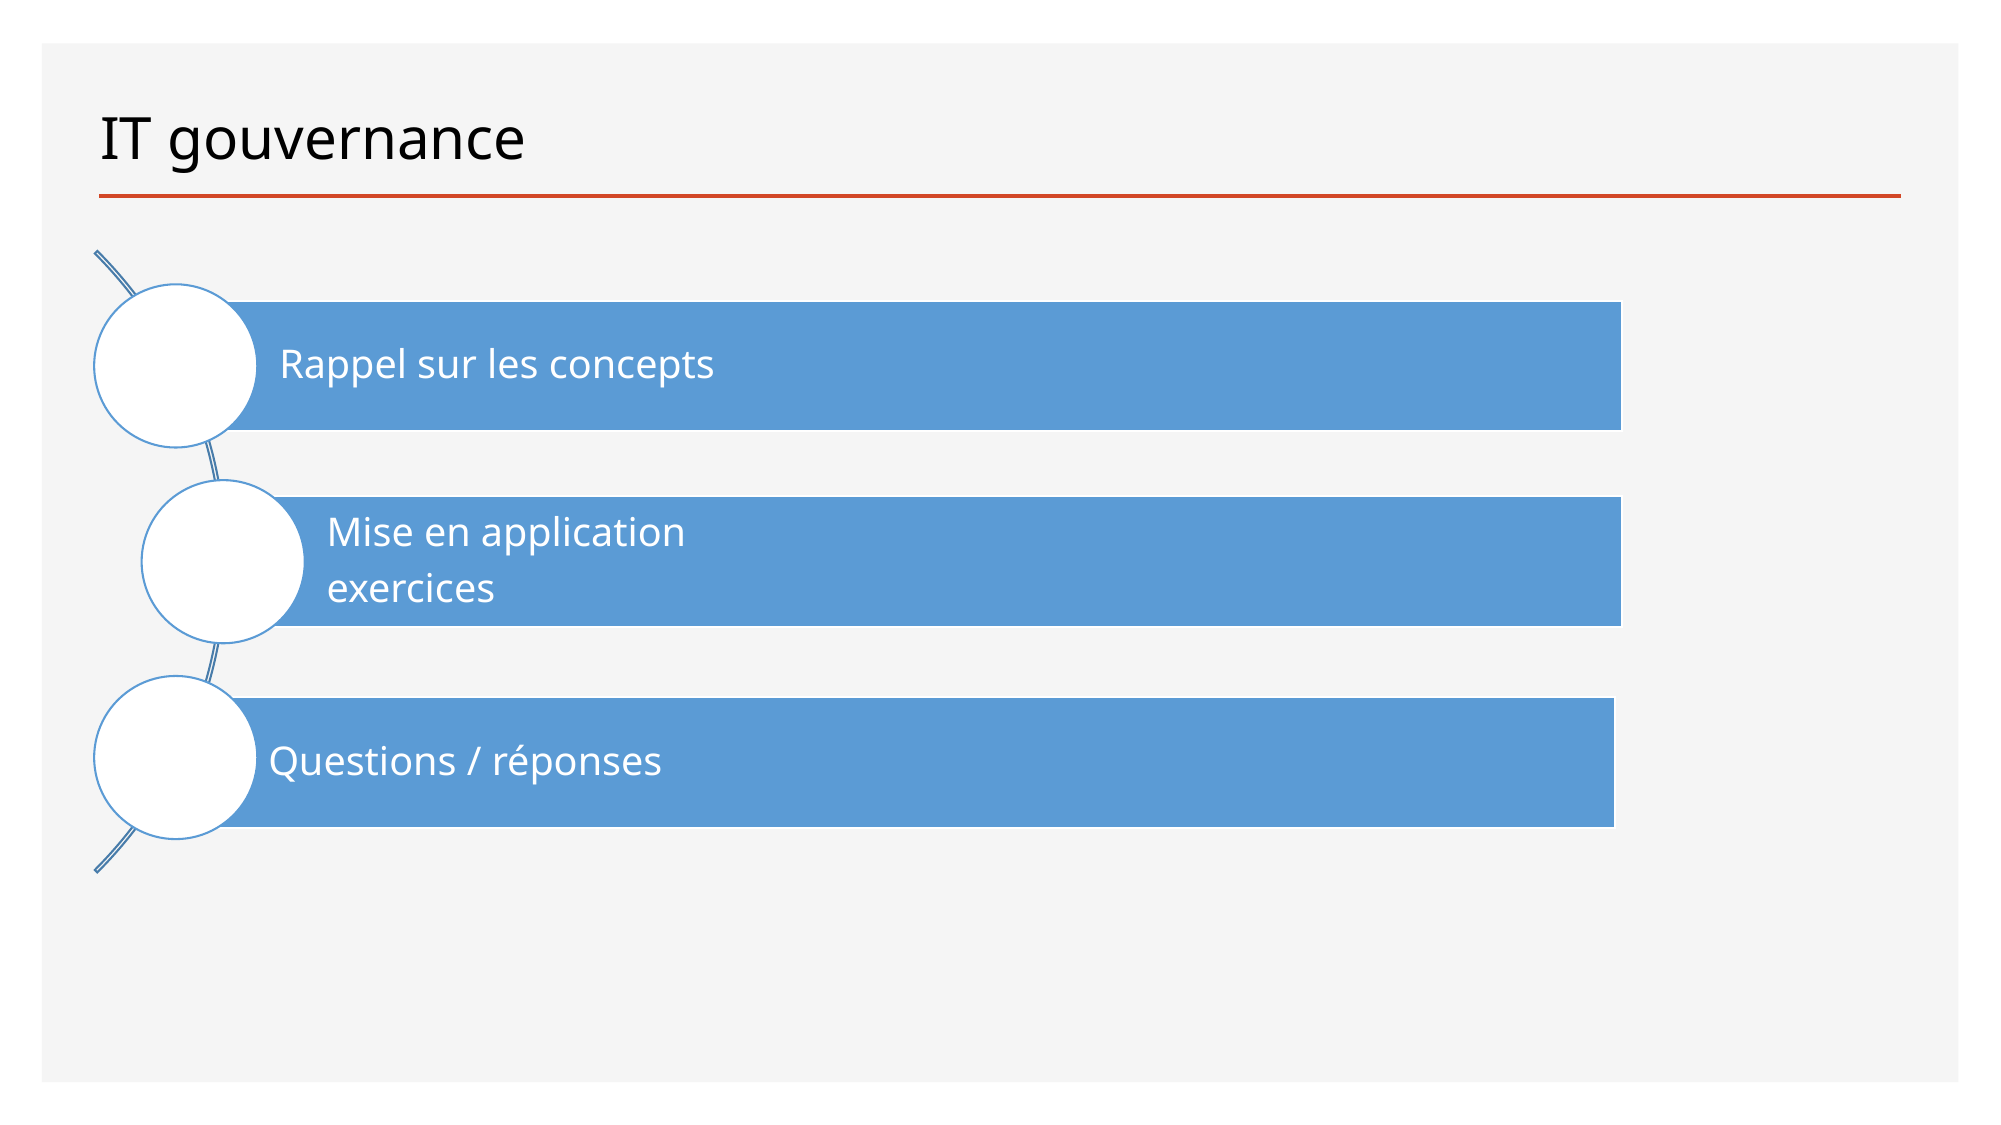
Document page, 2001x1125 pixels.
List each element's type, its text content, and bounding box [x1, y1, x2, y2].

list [88, 235, 1635, 888]
title IT gouvernance [85, 73, 1214, 179]
